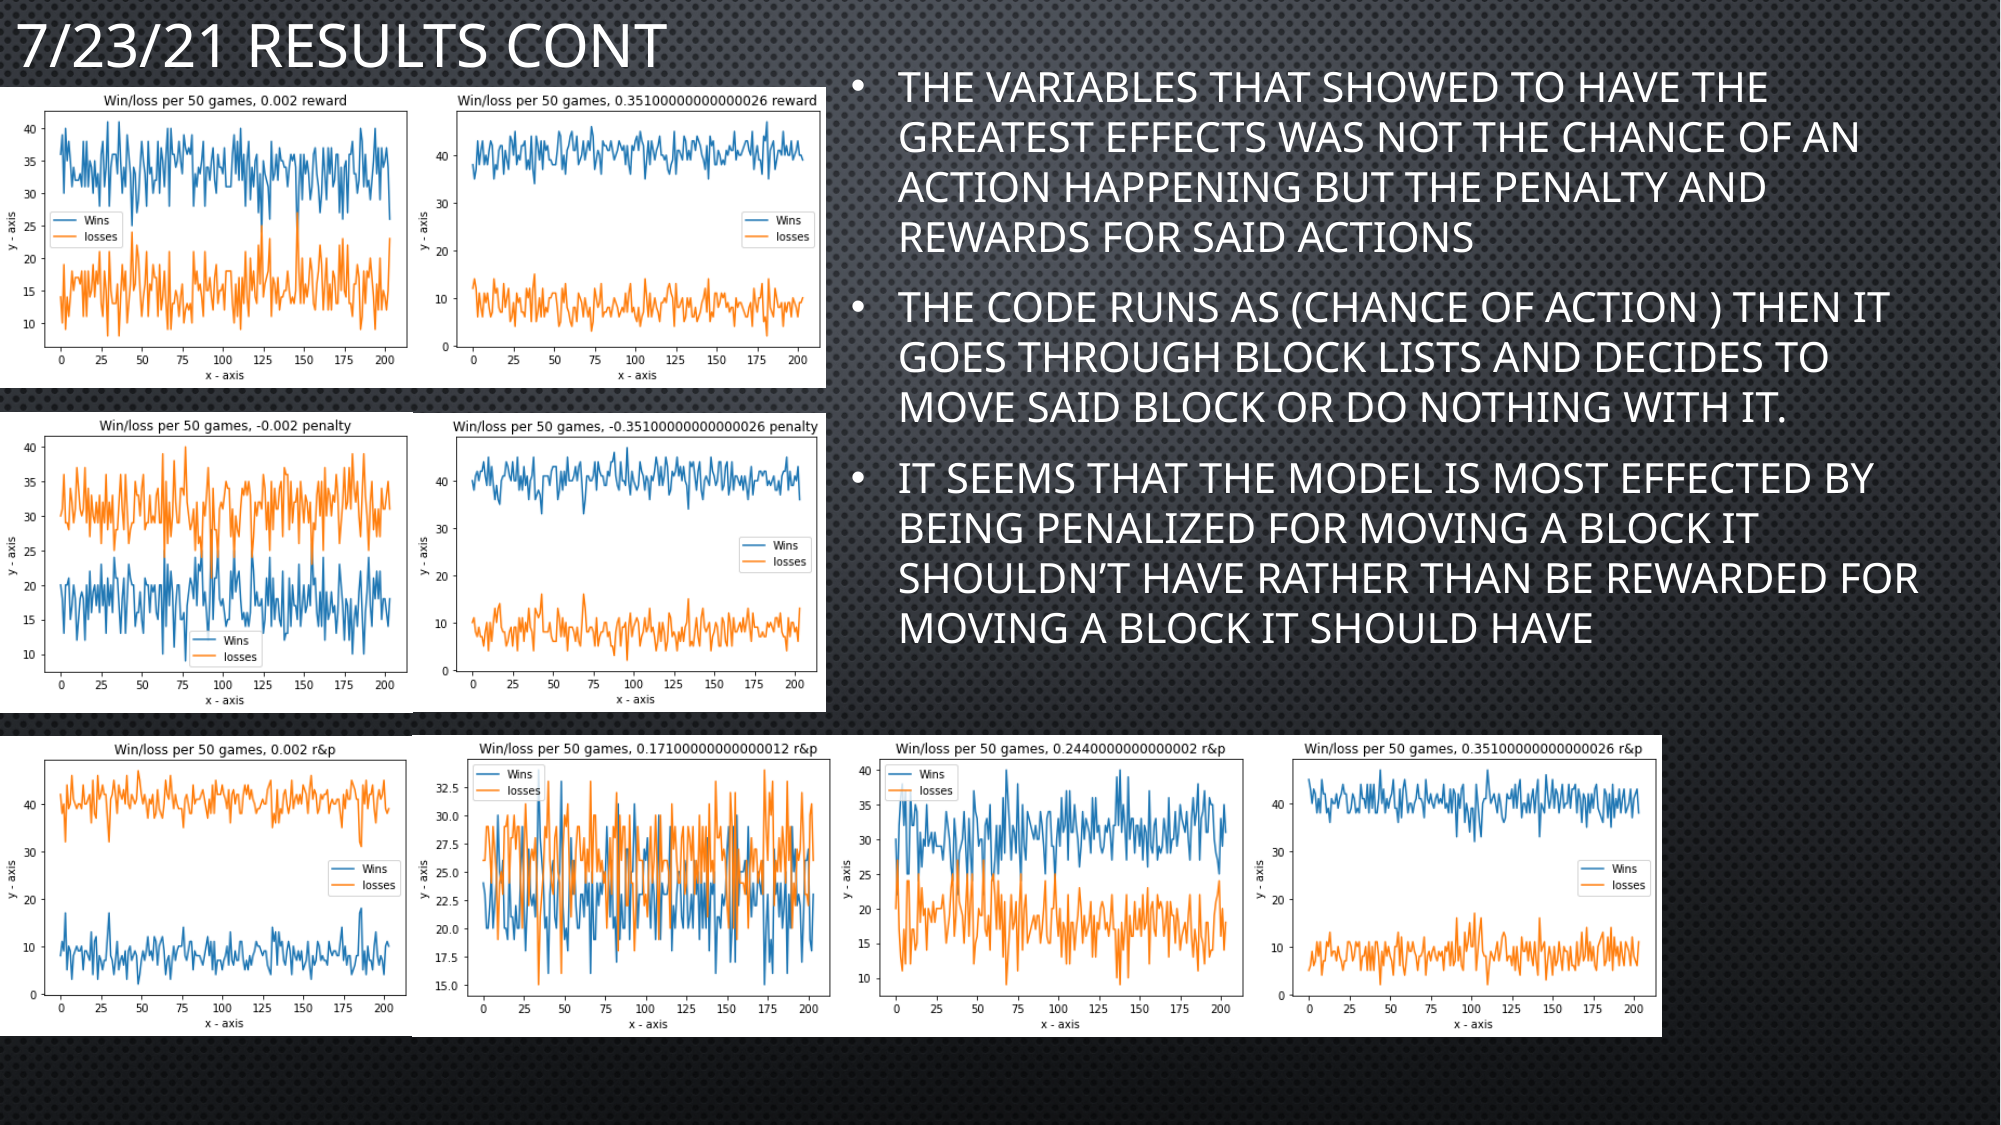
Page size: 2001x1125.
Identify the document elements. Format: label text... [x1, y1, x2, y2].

title 7/23/21 Results Cont [0, 0, 835, 88]
picture [0, 87, 826, 389]
list The variables that showed to have the greatest effects was not the chance of an action happening but the penalty and rewards for said actions The code runs as (chance of action ) then it goes through block lists and decides to move said block or do nothing with it. It seems that the model is most effected by being penalized for moving a block it shouldn’t have rather than be rewarded for moving a block it should have [835, 0, 1952, 713]
picture [0, 411, 826, 713]
picture [0, 735, 1662, 1037]
